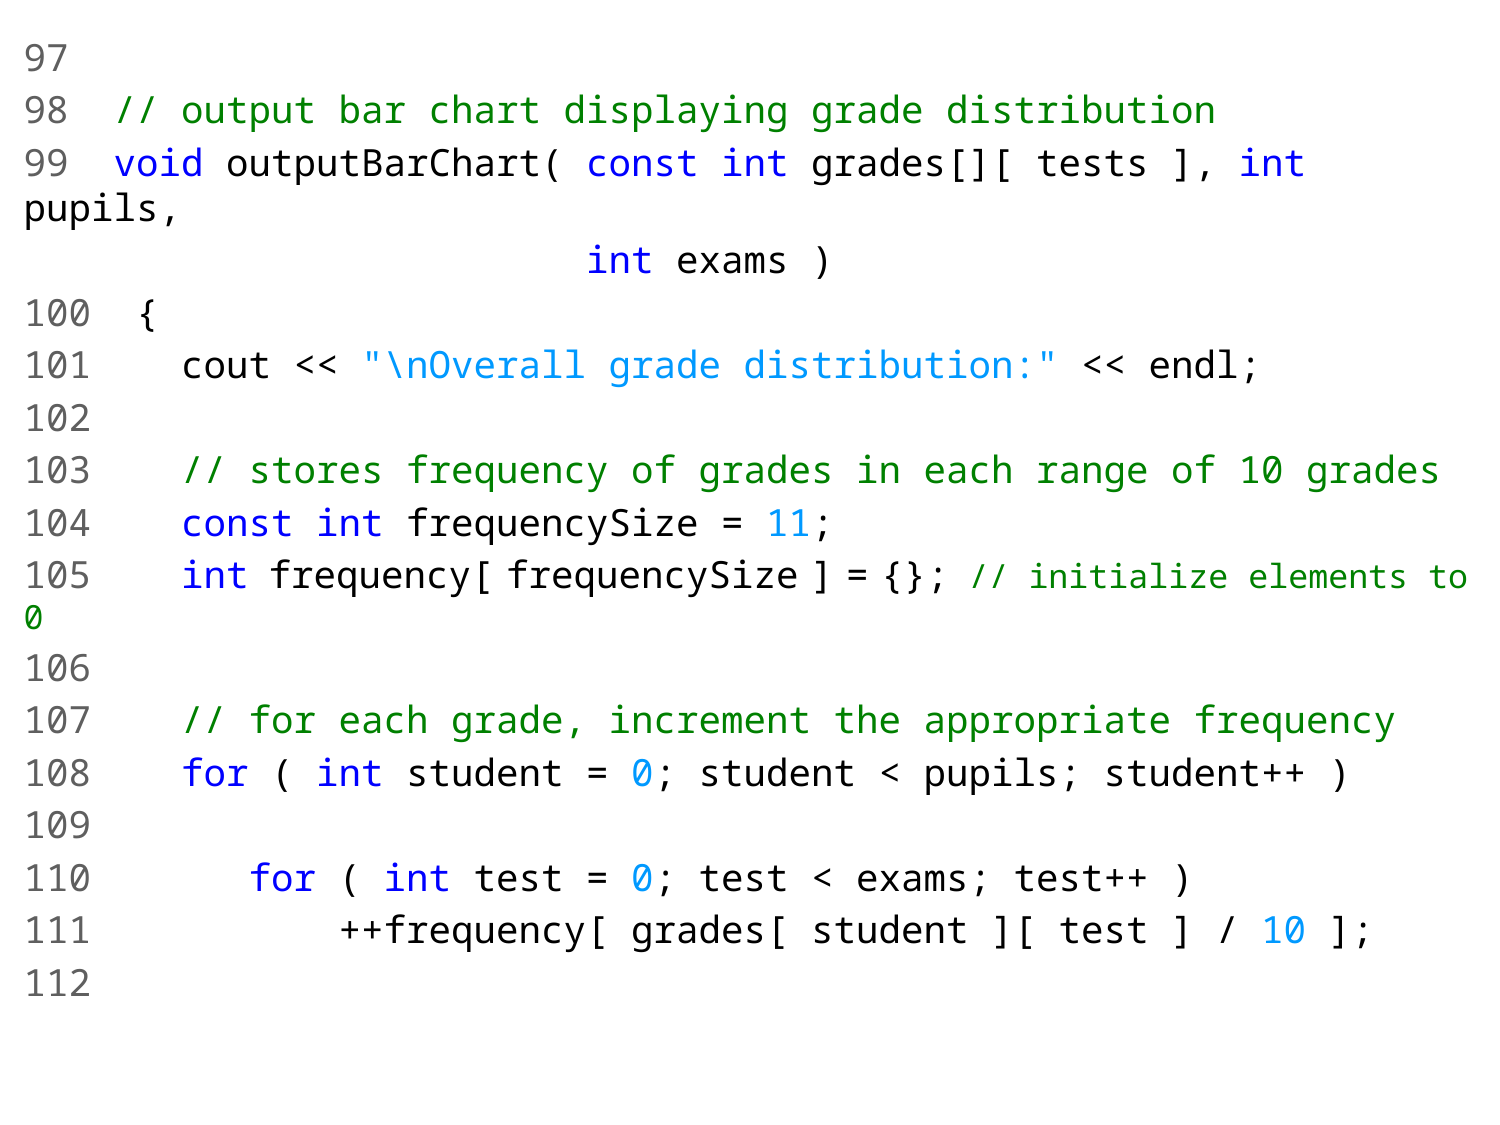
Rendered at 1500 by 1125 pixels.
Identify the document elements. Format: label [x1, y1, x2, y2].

list [11, 30, 1489, 1095]
